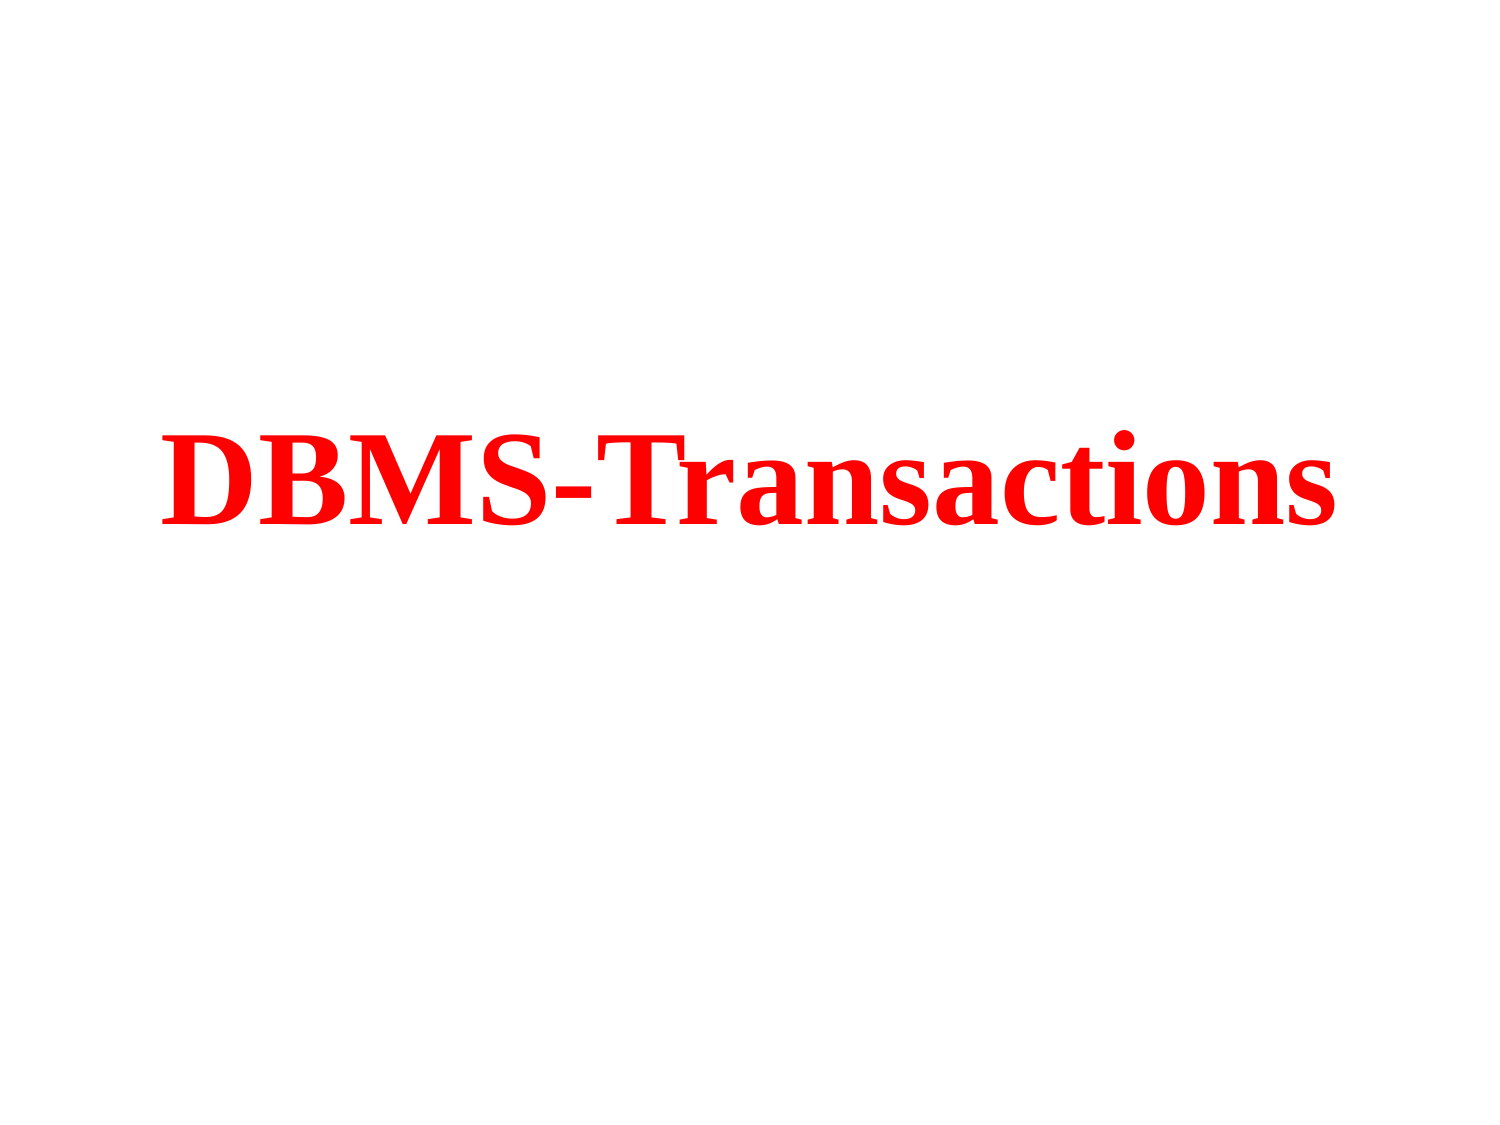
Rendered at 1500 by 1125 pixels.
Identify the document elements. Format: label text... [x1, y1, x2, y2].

title DBMS-Transactions [112, 349, 1388, 591]
